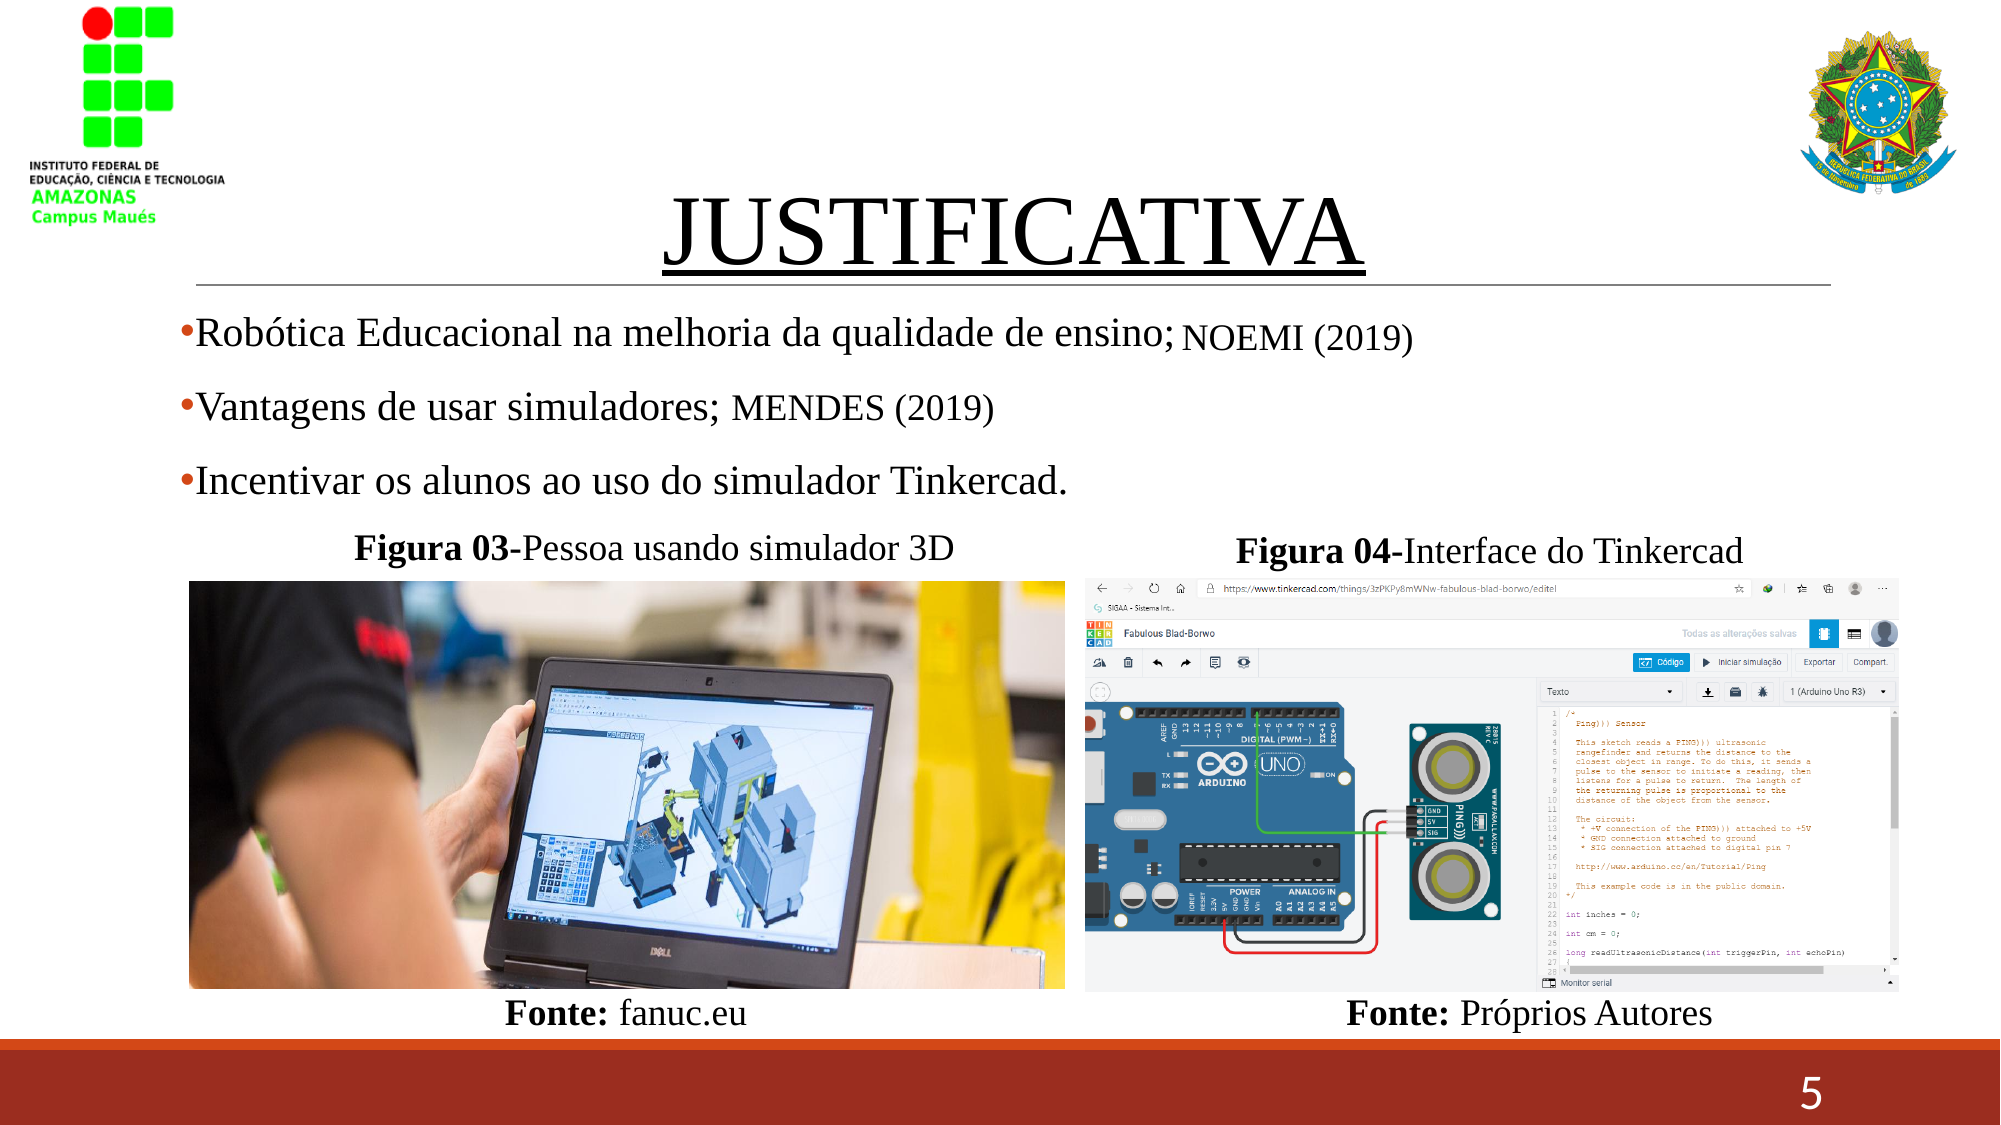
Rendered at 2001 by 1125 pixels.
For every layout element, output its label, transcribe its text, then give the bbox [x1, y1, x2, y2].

text_box Fonte: Próprios Autores [1331, 1000, 1732, 1041]
text_box Figura 04-Interface do Tinkercad [1220, 518, 1764, 577]
text_box Fonte: fanuc.eu [489, 998, 765, 1041]
slide_number ‹#› [1624, 1059, 1840, 1120]
title JUSTIFICATIVA [189, 54, 1840, 293]
list Robótica Educacional na melhoria da qualidade de ensino; Vantagens de usar simuladores; MENDES (2019) Incentivar os alunos ao uso do simulador Tinkercad. [180, 302, 1830, 963]
picture [1757, 29, 2000, 199]
picture [1085, 578, 1899, 992]
text_box NOEMI (2019) [1166, 305, 1441, 366]
picture [0, 0, 266, 252]
picture [189, 580, 1066, 990]
text_box Figura 03-Pessoa usando simulador 3D [339, 515, 976, 576]
